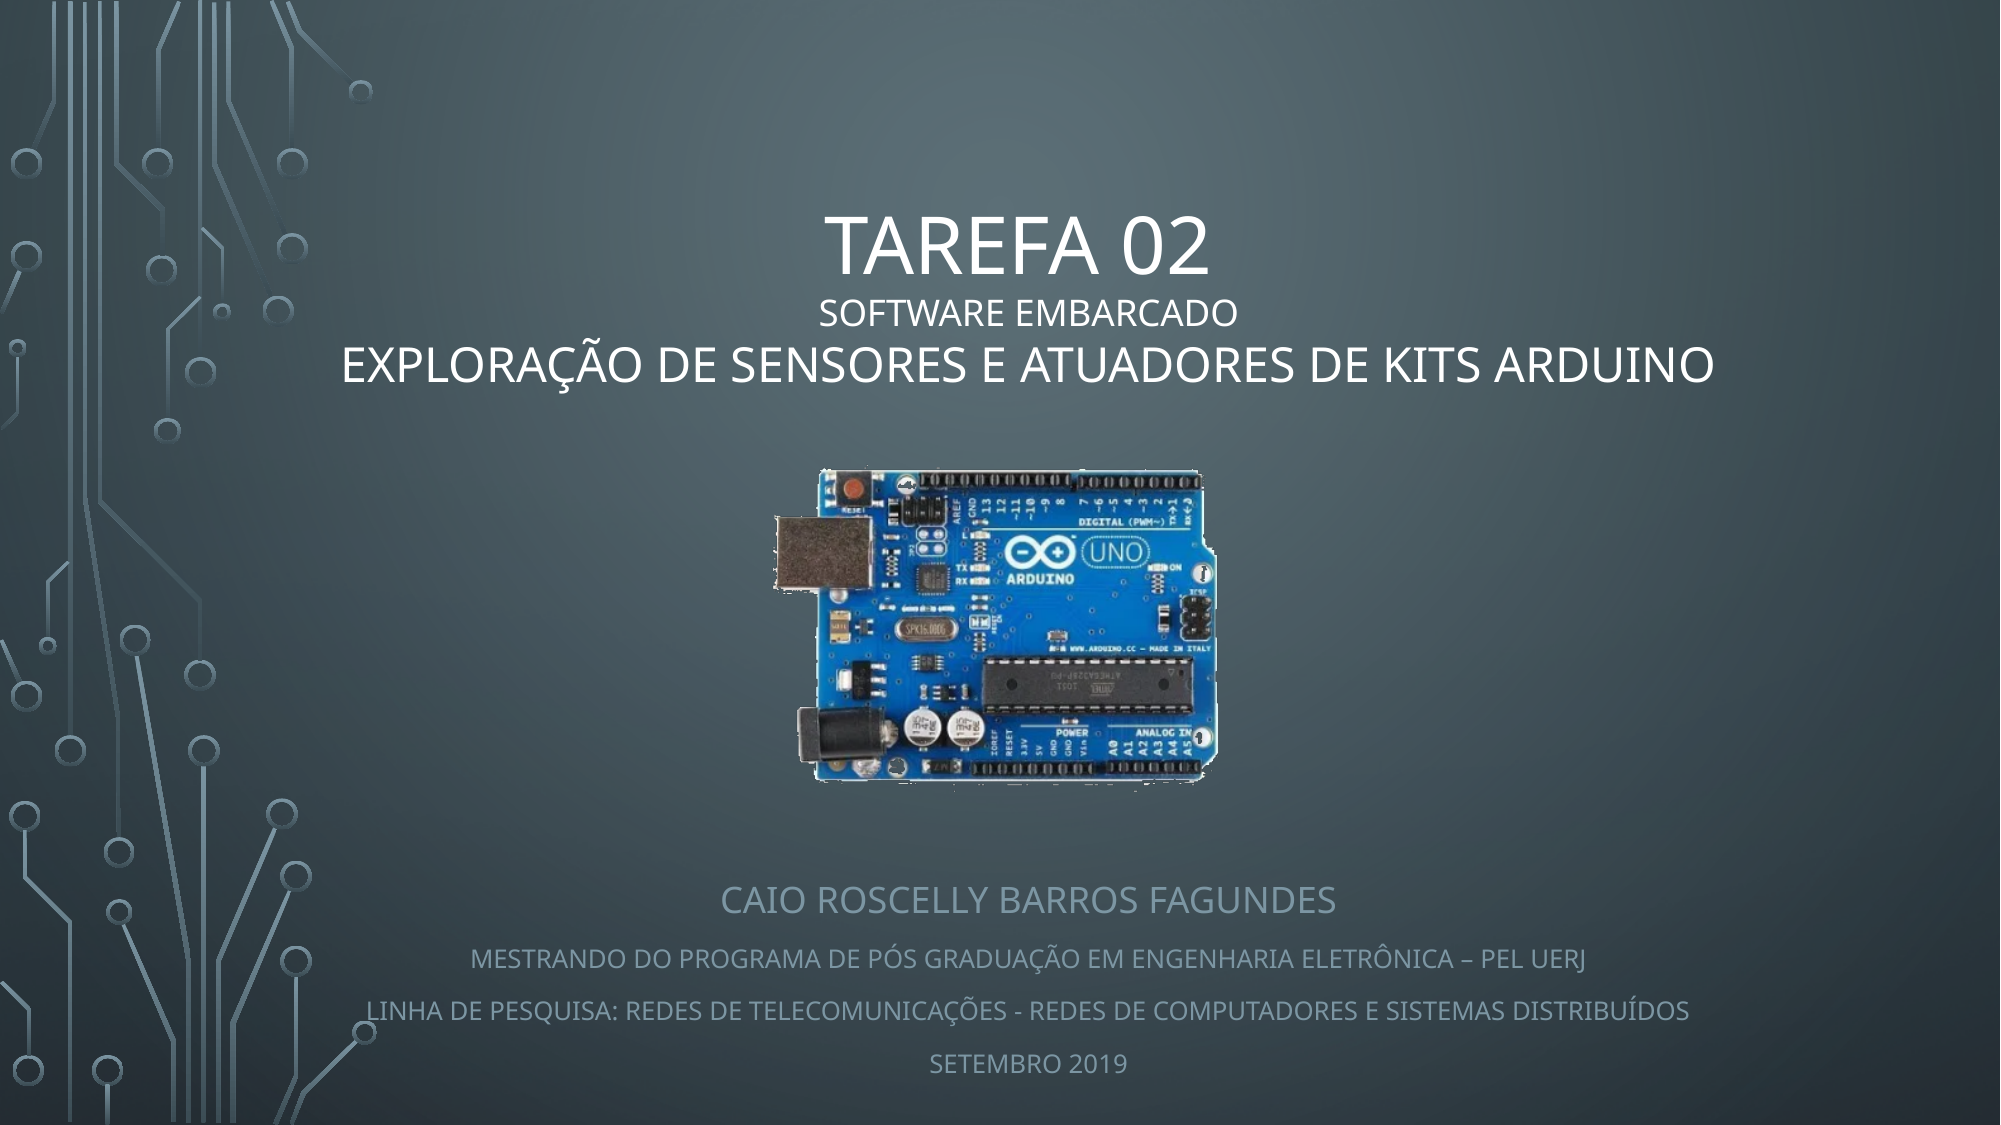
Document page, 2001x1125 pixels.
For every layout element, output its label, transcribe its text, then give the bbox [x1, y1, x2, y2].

subtitle Caio Roscelly Barros Fagundes Mestrando do Programa de Pós Graduação em Engenharia Eletrônica – PEL UERJ Linha de Pesquisa: Redes de Telecomunicações - Redes de Computadores e Sistemas Distribuídos Setembro 2019 [307, 861, 1750, 1090]
title Tarefa 02 Software Embarcado exploração de Sensores e atuadores de kits arduino [307, 149, 1750, 480]
picture [763, 446, 1240, 797]
